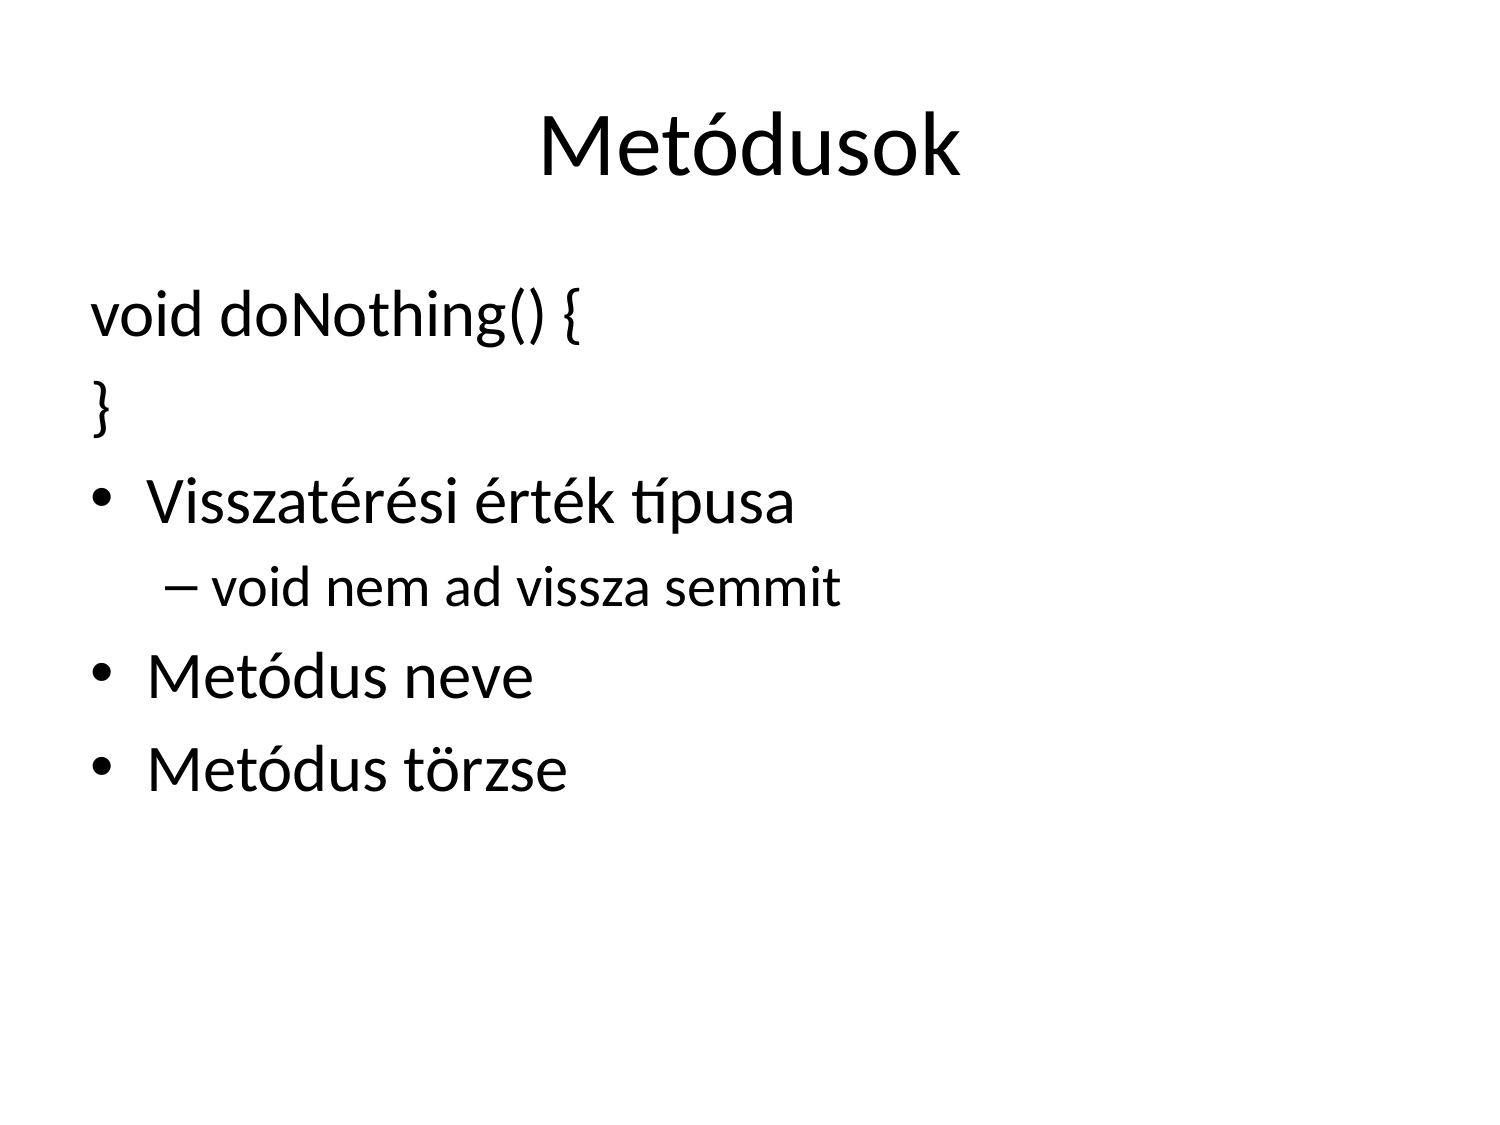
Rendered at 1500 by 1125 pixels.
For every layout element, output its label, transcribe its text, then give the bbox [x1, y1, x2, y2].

list void doNothing() { } Visszatérési érték típusa void nem ad vissza semmit Metódus neve Metódus törzse [75, 262, 1425, 1005]
title Metódusok [75, 45, 1425, 233]
